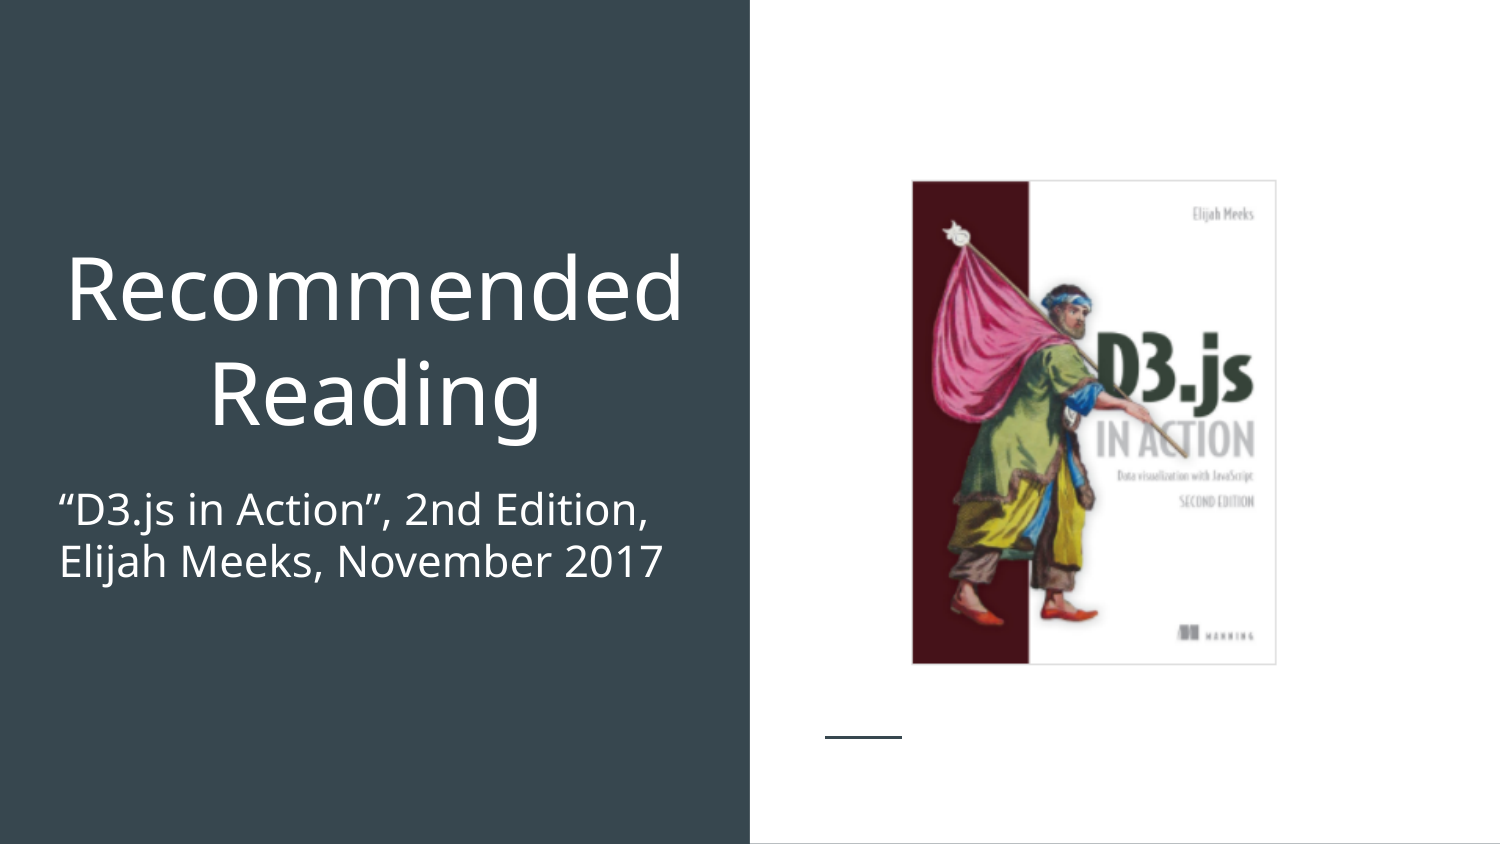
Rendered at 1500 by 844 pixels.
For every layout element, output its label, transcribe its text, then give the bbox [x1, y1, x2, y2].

title Recommended Reading [43, 177, 708, 458]
picture [910, 177, 1280, 667]
subtitle “D3.js in Action”, 2nd Edition, Elijah Meeks, November 2017 [43, 466, 708, 688]
